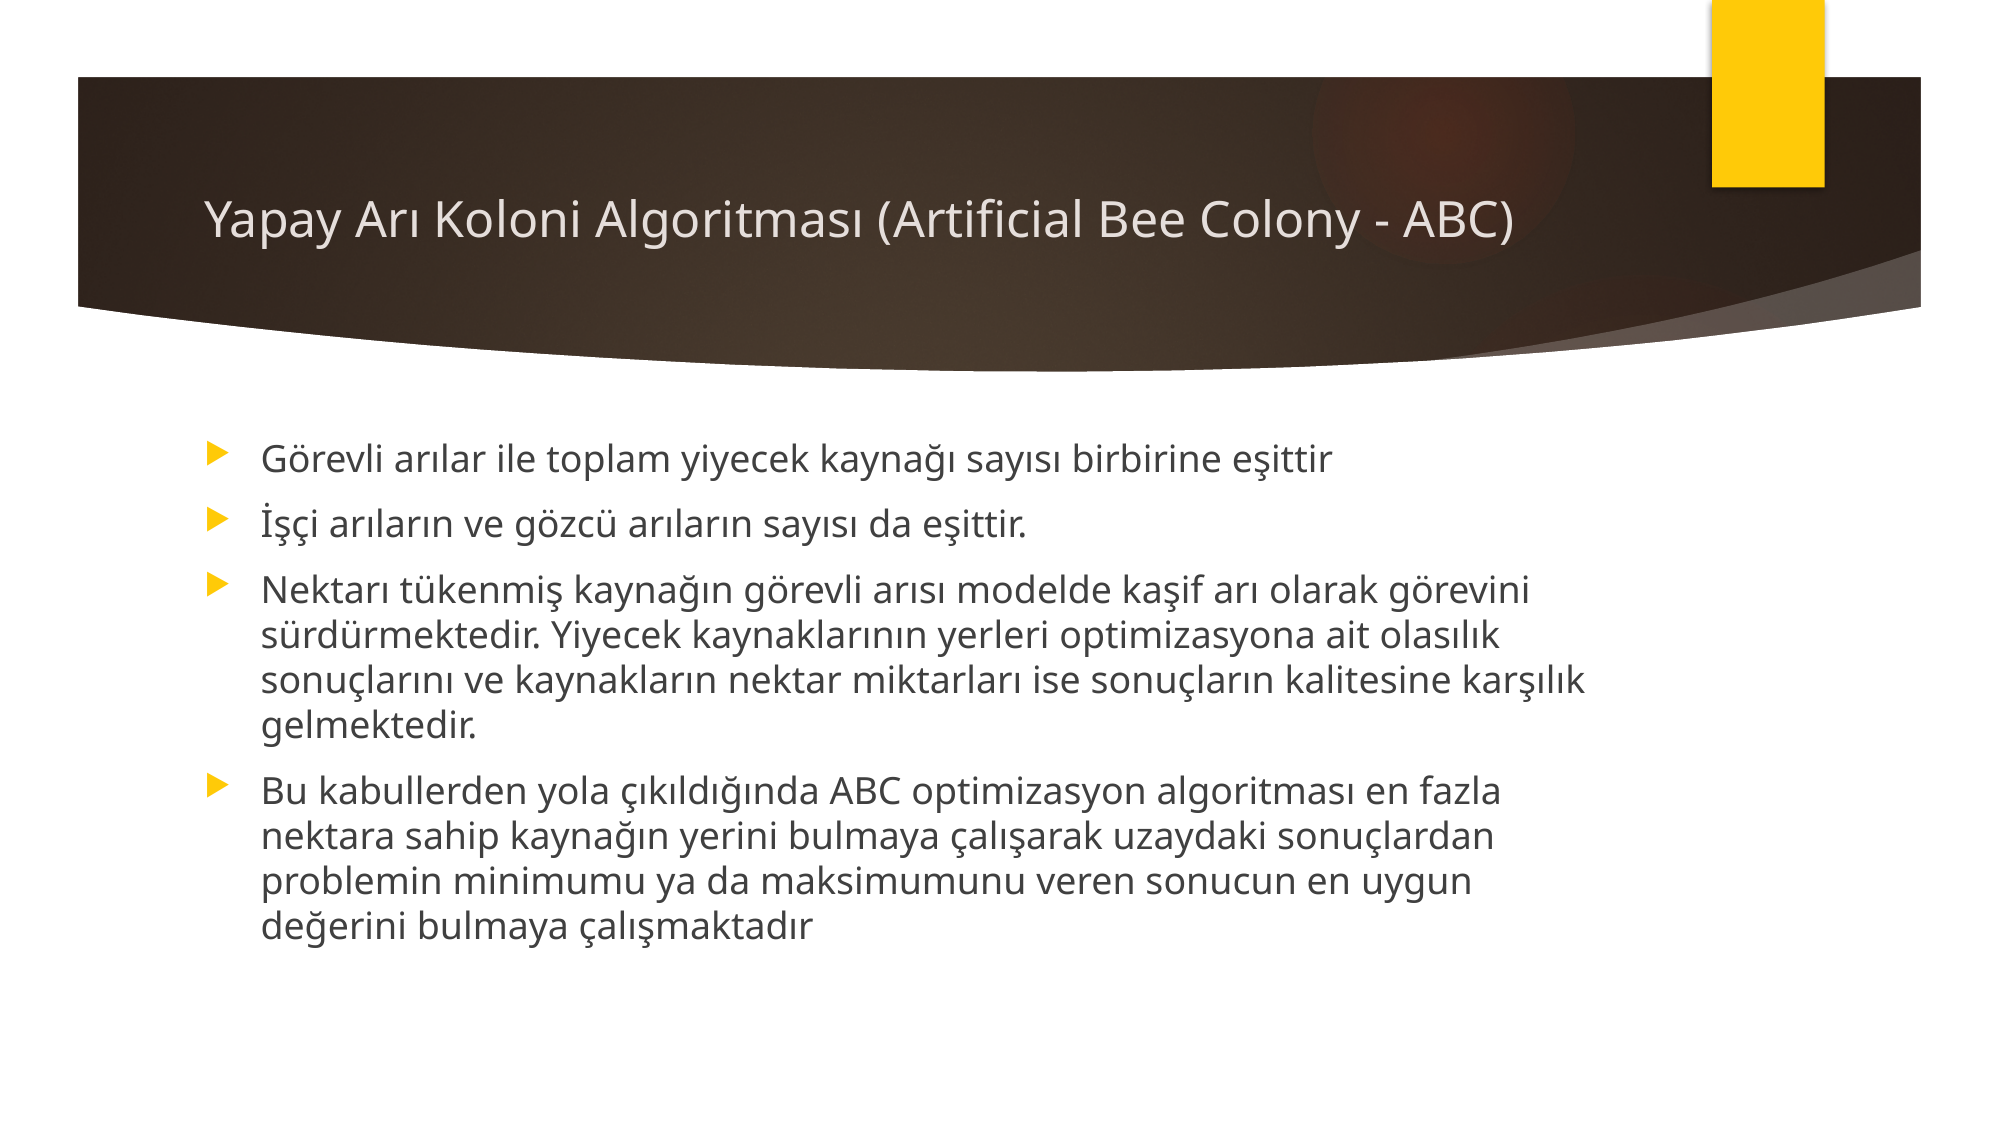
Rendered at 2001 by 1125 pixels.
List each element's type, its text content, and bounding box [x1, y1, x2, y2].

title Yapay Arı Koloni Algoritması (Artificial Bee Colony - ABC) [189, 159, 1627, 276]
list Görevli arılar ile toplam yiyecek kaynağı sayısı birbirine eşittir İşçi arıların ve gözcü arıların sayısı da eşittir. Nektarı tükenmiş kaynağın görevli arısı modelde kaşif arı olarak görevini sürdürmektedir. Yiyecek kaynaklarının yerleri optimizasyona ait olasılık sonuçlarını ve kaynakların nektar miktarları ise sonuçların kalitesine karşılık gelmektedir. Bu kabullerden yola çıkıldığında ABC optimizasyon algoritması en fazla nektara sahip kaynağın yerini bulmaya çalışarak uzaydaki sonuçlardan problemin minimumu ya da maksimumunu veren sonucun en uygun değerini bulmaya çalışmaktadır [189, 427, 1638, 988]
